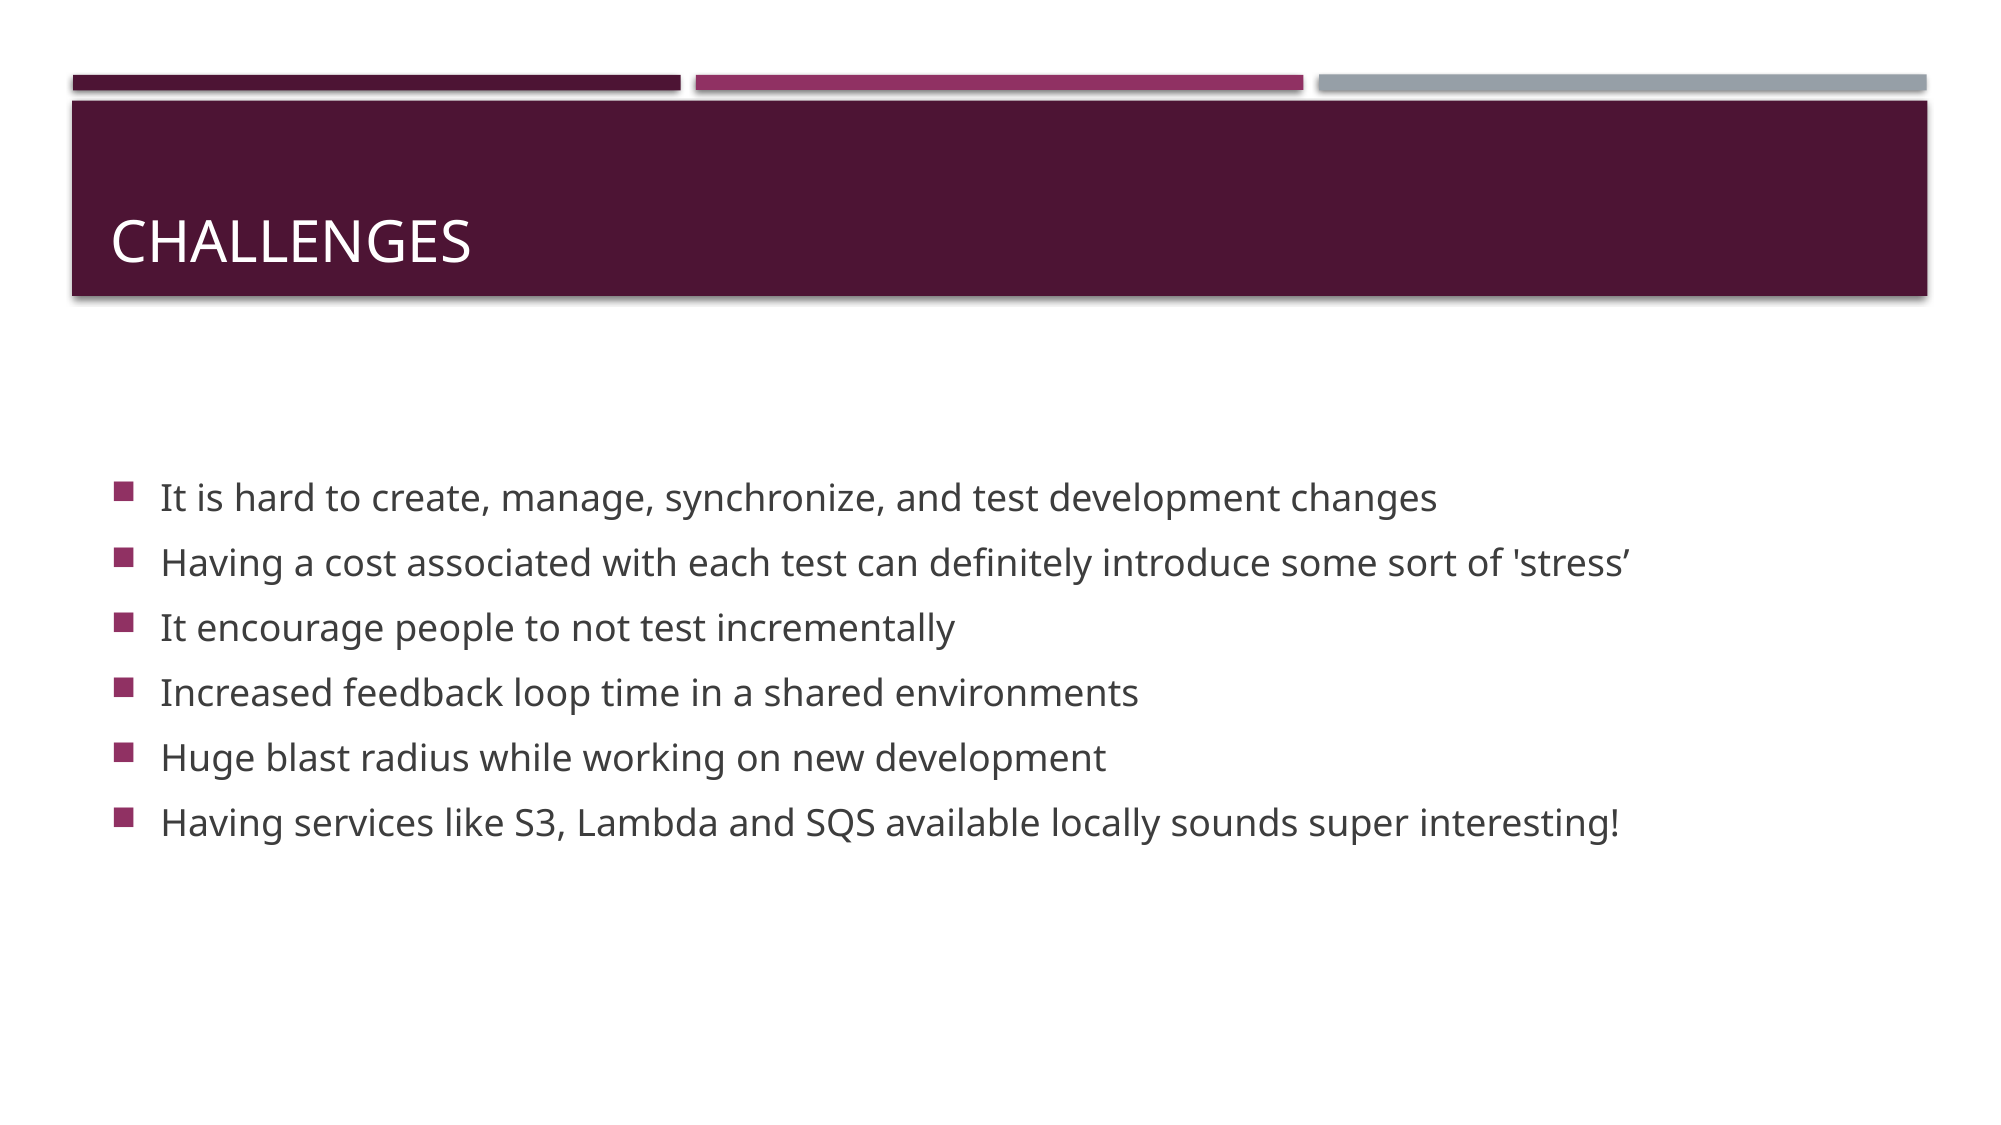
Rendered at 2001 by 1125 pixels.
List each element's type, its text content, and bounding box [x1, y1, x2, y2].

list It is hard to create, manage, synchronize, and test development changes Having a cost associated with each test can definitely introduce some sort of 'stress’ It encourage people to not test incrementally Increased feedback loop time in a shared environments Huge blast radius while working on new development Having services like S3, Lambda and SQS available locally sounds super interesting! [95, 357, 1905, 962]
title challenges [95, 115, 1905, 282]
